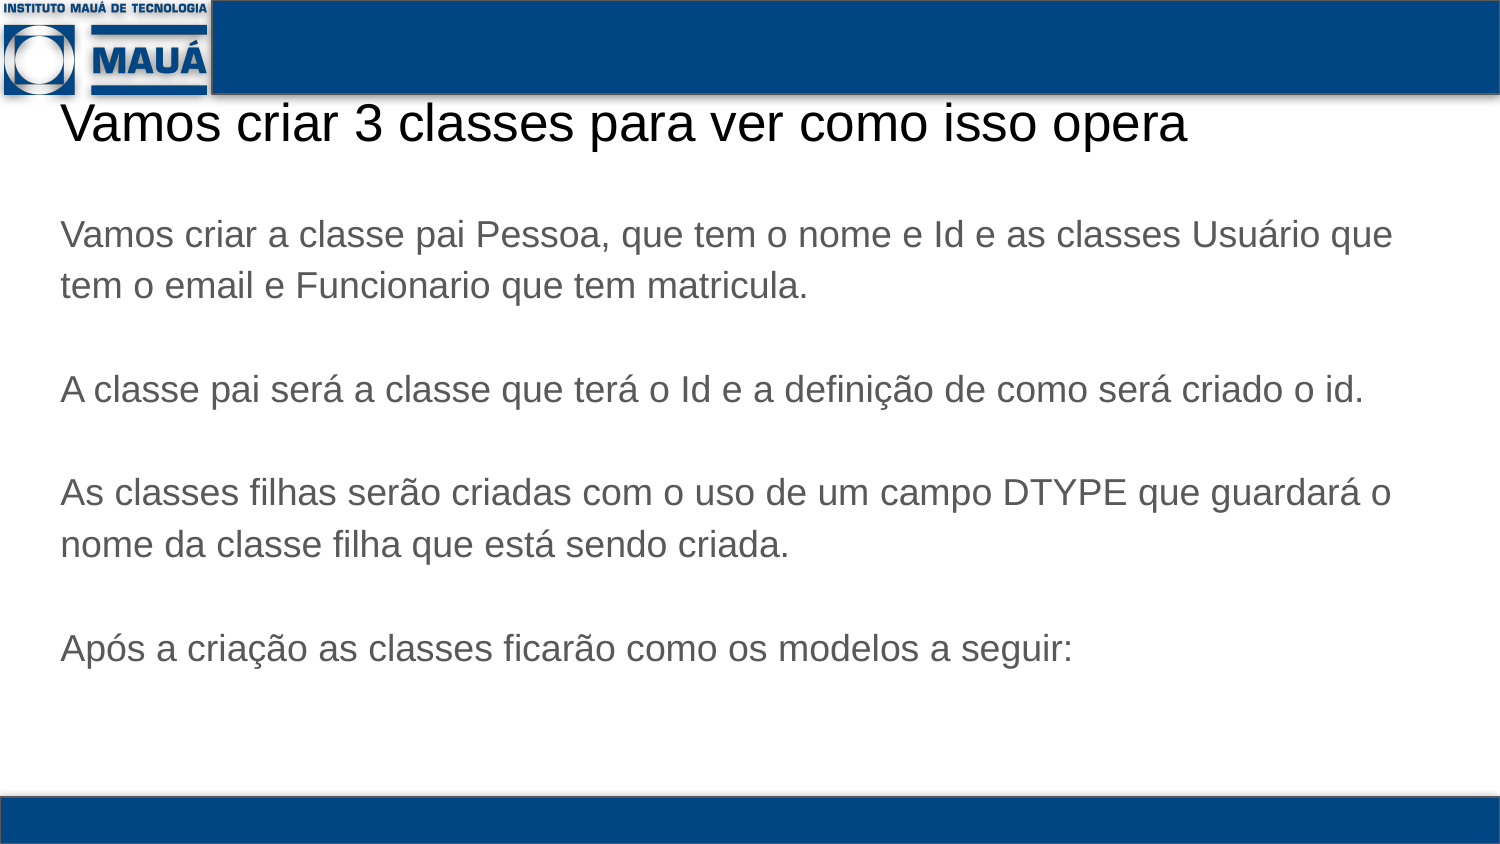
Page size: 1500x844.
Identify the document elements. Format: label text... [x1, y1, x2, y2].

picture [4, 1, 207, 95]
list Vamos criar a classe pai Pessoa, que tem o nome e Id e as classes Usuário que tem o email e Funcionario que tem matricula. A classe pai será a classe que terá o Id e a definição de como será criado o id. As classes filhas serão criadas com o uso de um campo DTYPE que guardará o nome da classe filha que está sendo criada. Após a criação as classes ficarão como os modelos a seguir: [45, 187, 1444, 749]
title Vamos criar 3 classes para ver como isso opera [45, 72, 1462, 167]
